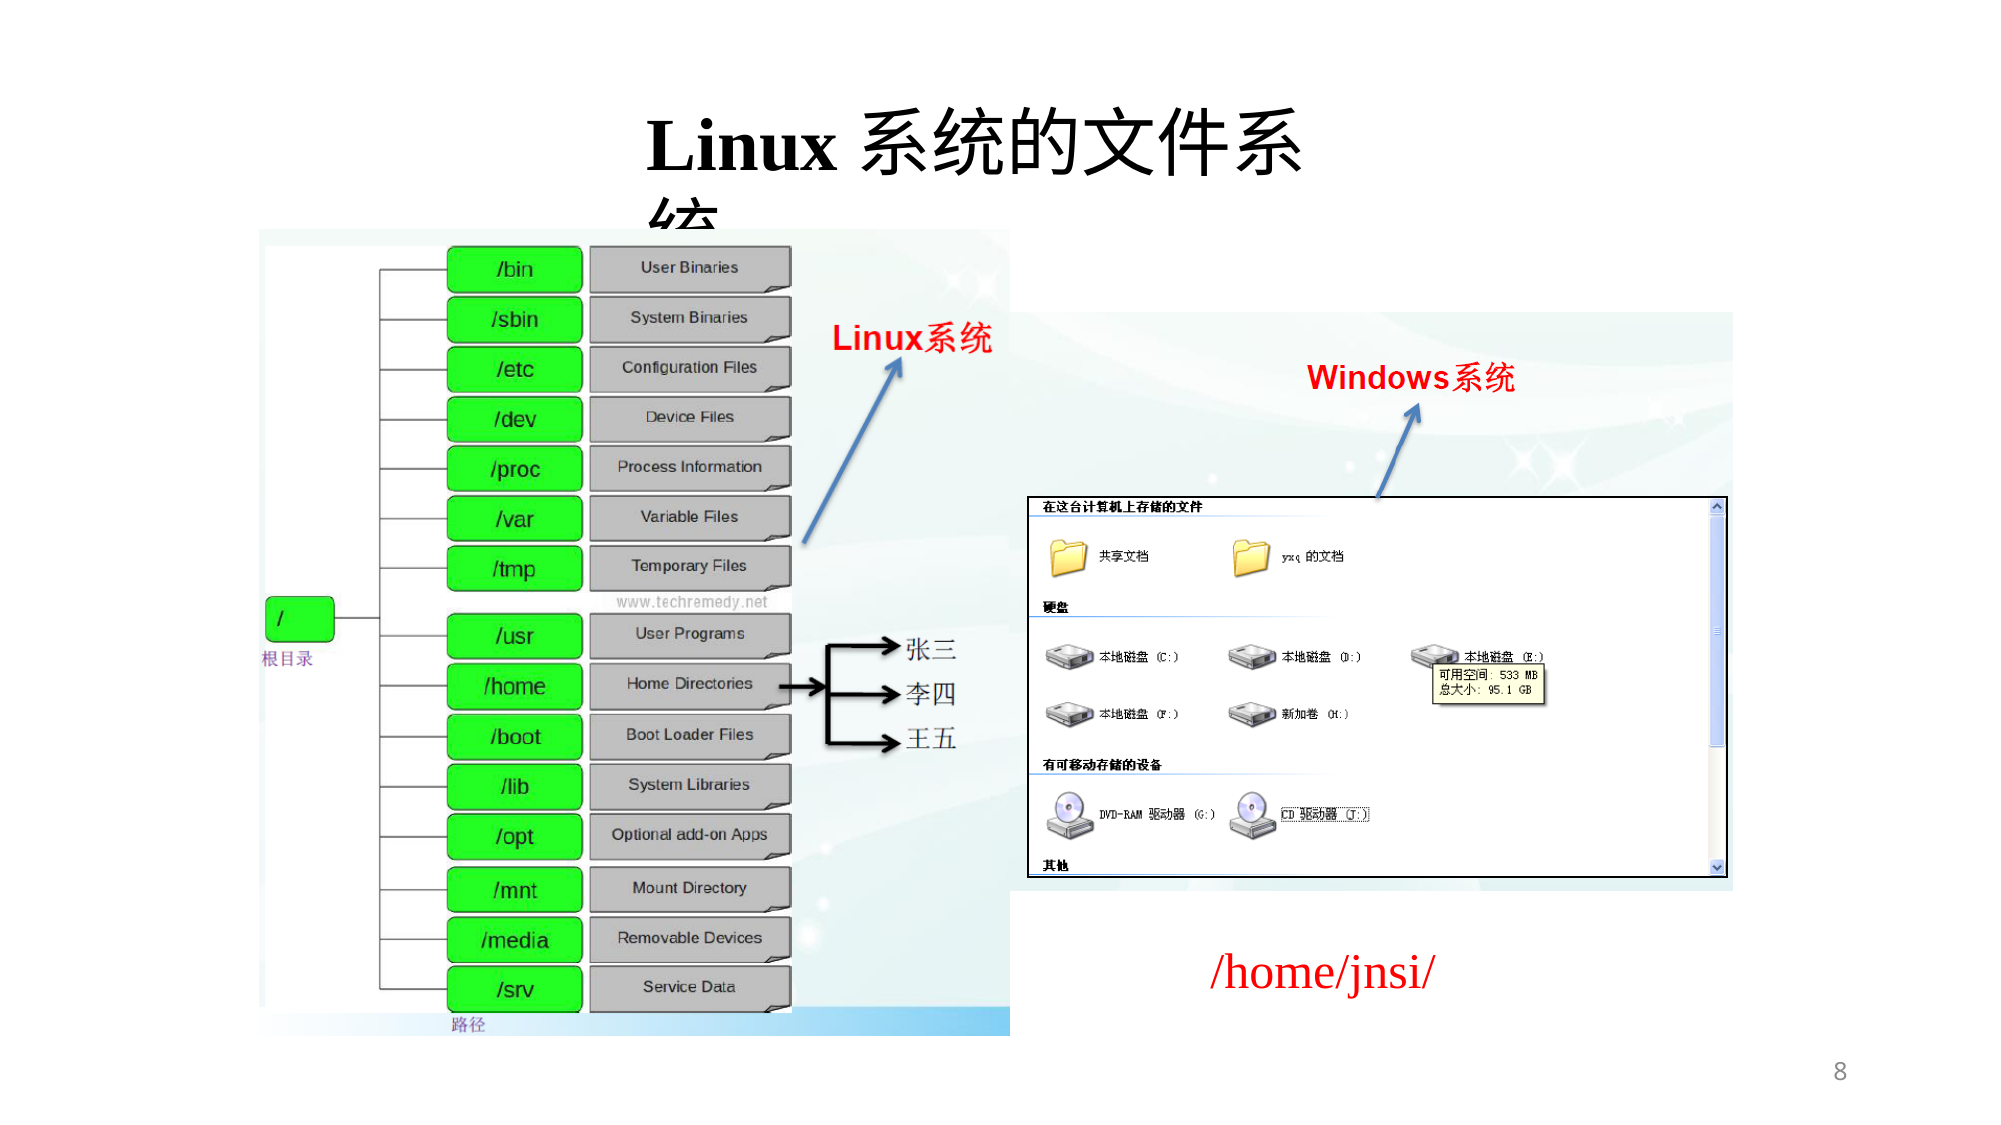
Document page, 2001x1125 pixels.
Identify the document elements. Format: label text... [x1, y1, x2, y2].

picture [259, 229, 1733, 1036]
slide_number 8 [1412, 1042, 1863, 1103]
text_box Linux系统的文件系统 [632, 87, 1382, 283]
text_box /home/jnsi/ [1195, 931, 1604, 1007]
